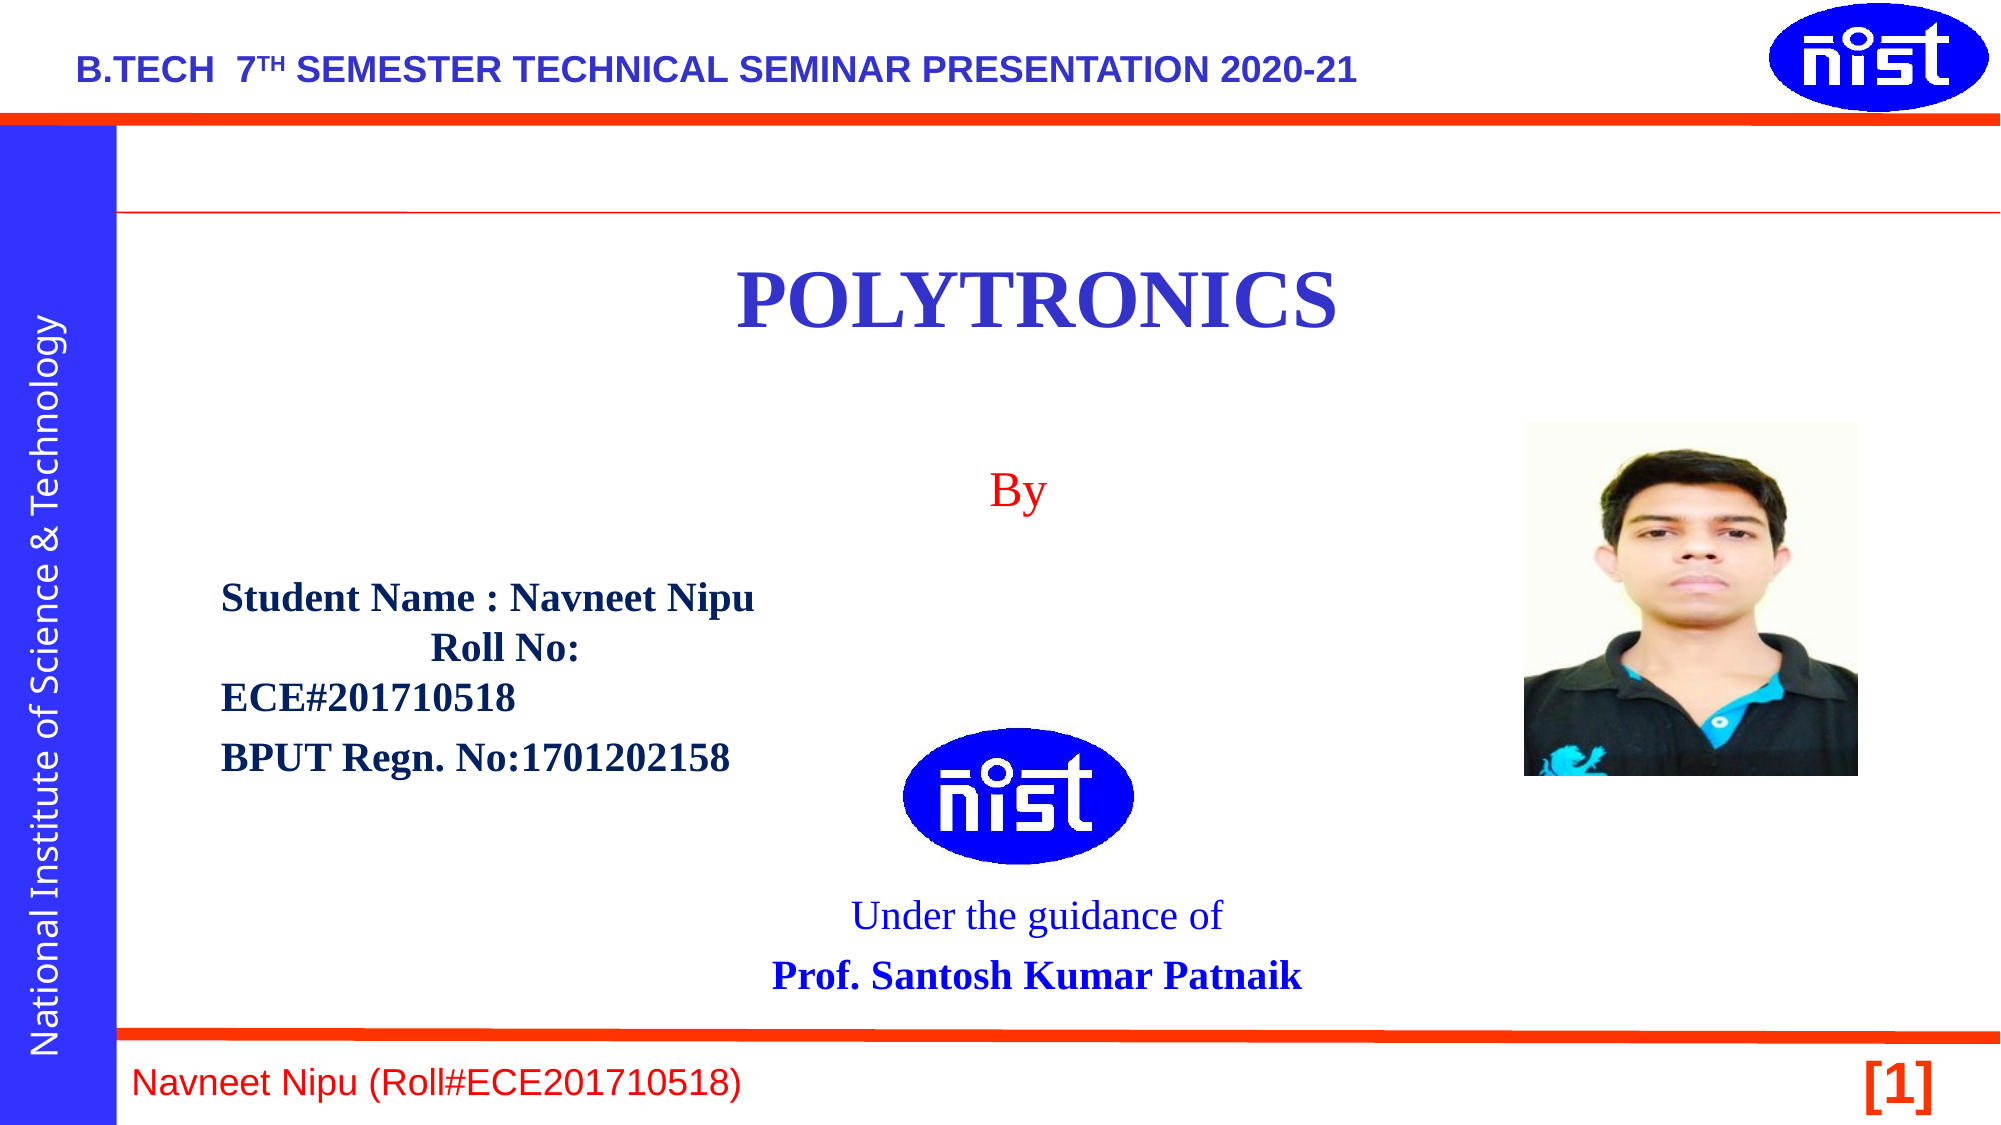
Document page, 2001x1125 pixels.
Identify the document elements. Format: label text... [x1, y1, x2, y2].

text_box Student Name : Navneet Nipu Roll No: ECE#201710518 BPUT Regn. No:1701202158 [206, 562, 819, 796]
picture [1524, 421, 1858, 777]
picture [899, 724, 1138, 869]
text_box Under the guidance of Prof. Santosh Kumar Patnaik [731, 880, 1344, 1036]
text_box By [974, 449, 1063, 524]
picture [1765, 0, 1999, 117]
text_box POLYTRONICS [412, 212, 1663, 425]
